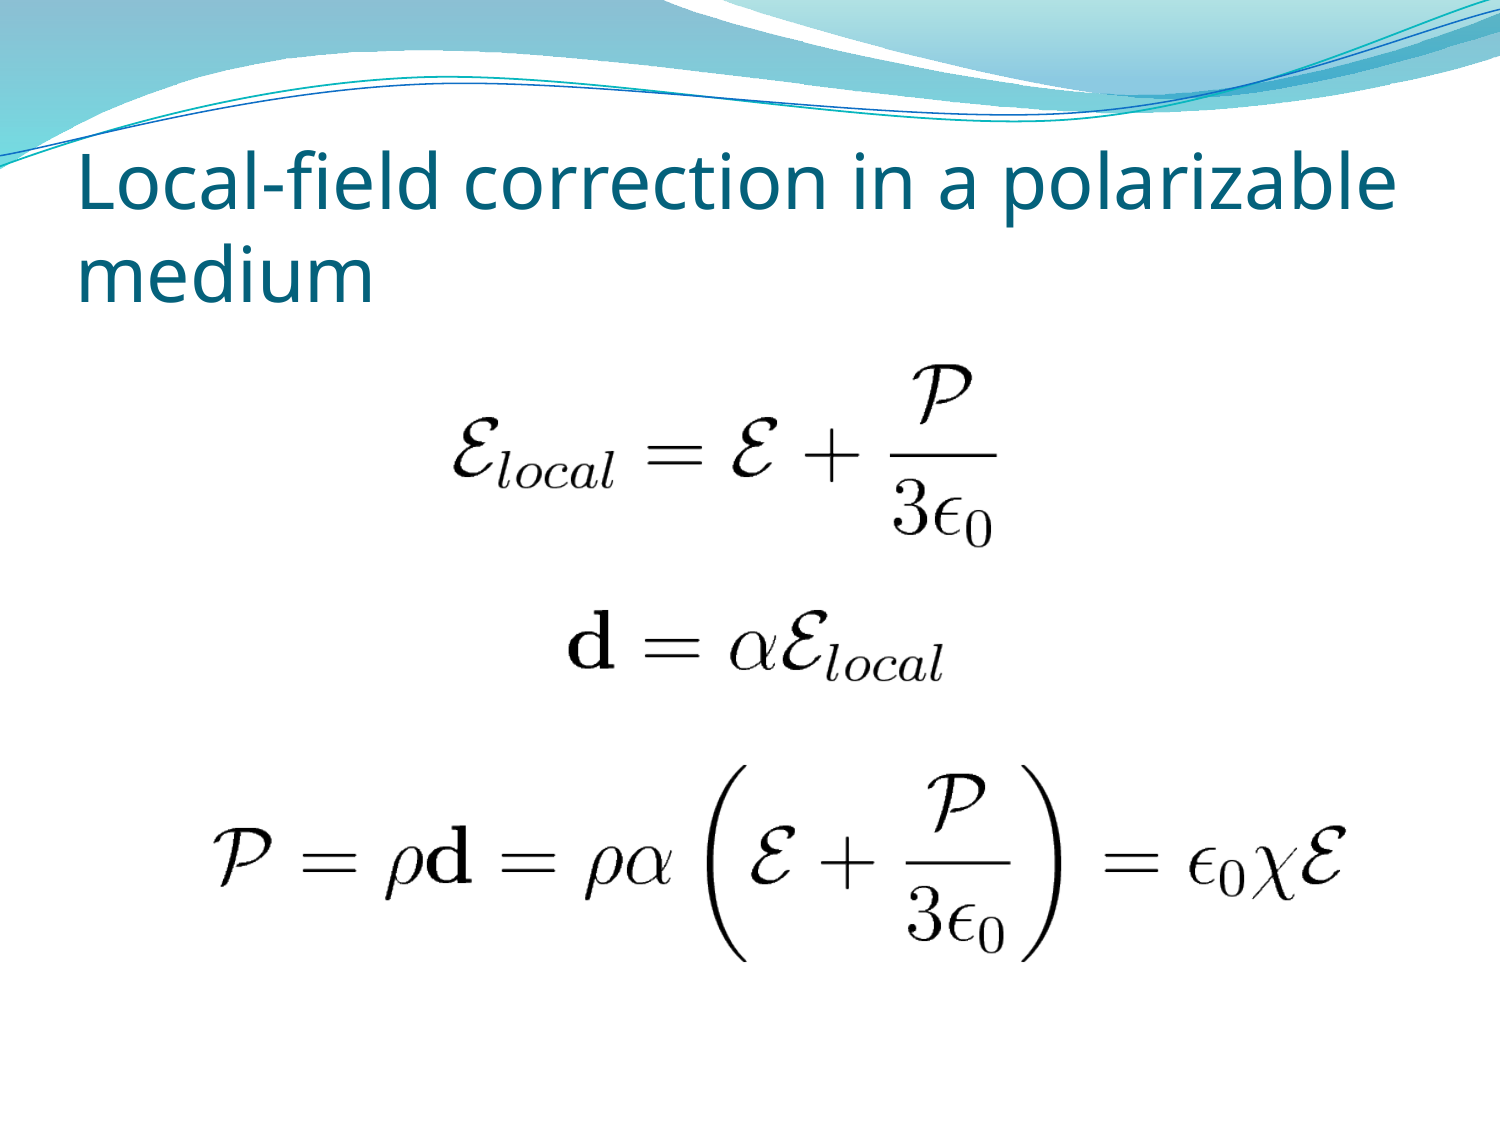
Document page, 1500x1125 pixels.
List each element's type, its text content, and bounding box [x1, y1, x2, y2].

picture [207, 760, 1366, 966]
picture [561, 604, 959, 690]
title Local-field correction in a polarizable medium [75, 152, 1450, 318]
picture [442, 358, 1006, 554]
